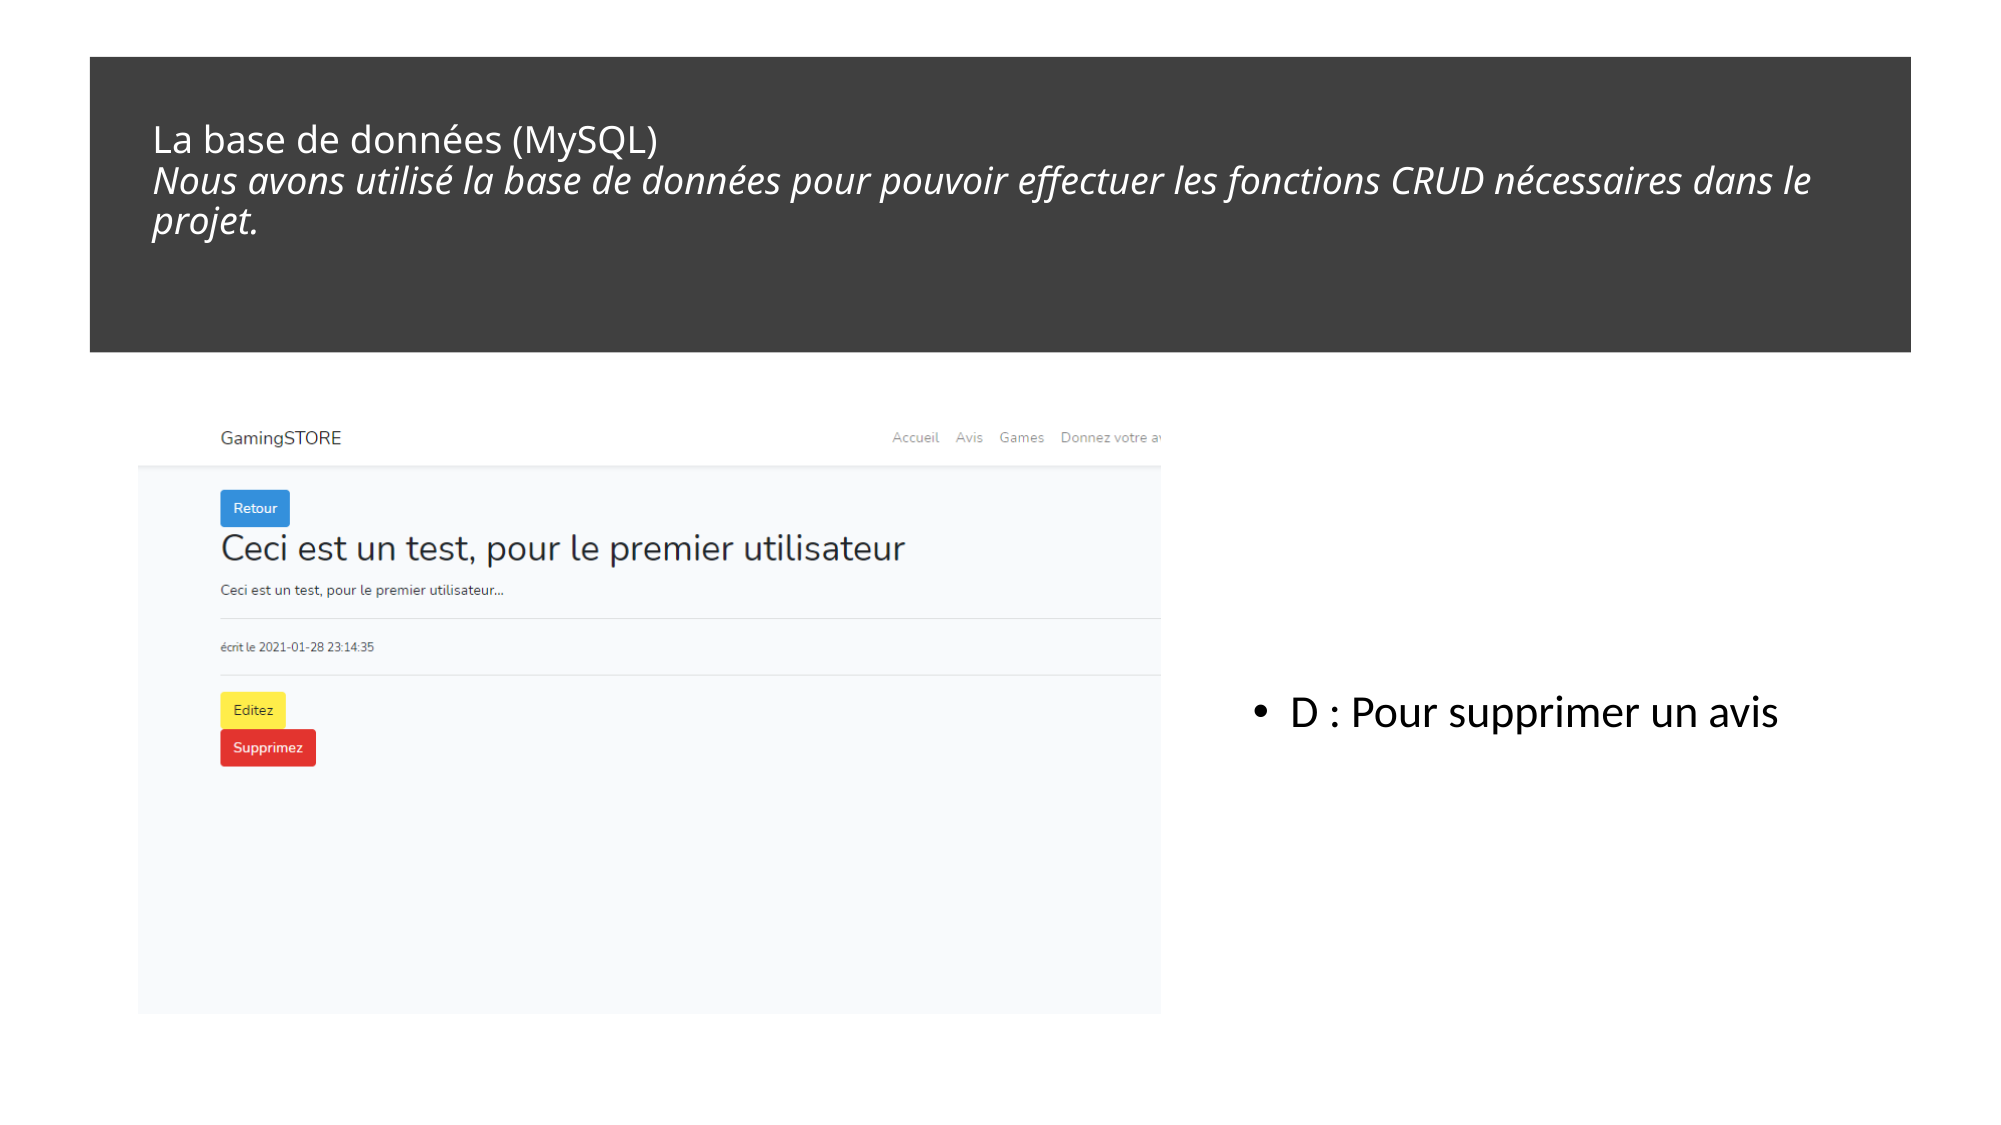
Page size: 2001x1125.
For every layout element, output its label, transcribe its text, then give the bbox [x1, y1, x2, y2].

title La base de données (MySQL) Nous avons utilisé la base de données pour pouvoir effectuer les fonctions CRUD nécessaires dans le projet. [137, 96, 1863, 314]
picture [137, 412, 1161, 1014]
list D : Pour supprimer un avis [1237, 412, 1862, 1014]
text_box [89, 56, 1912, 353]
